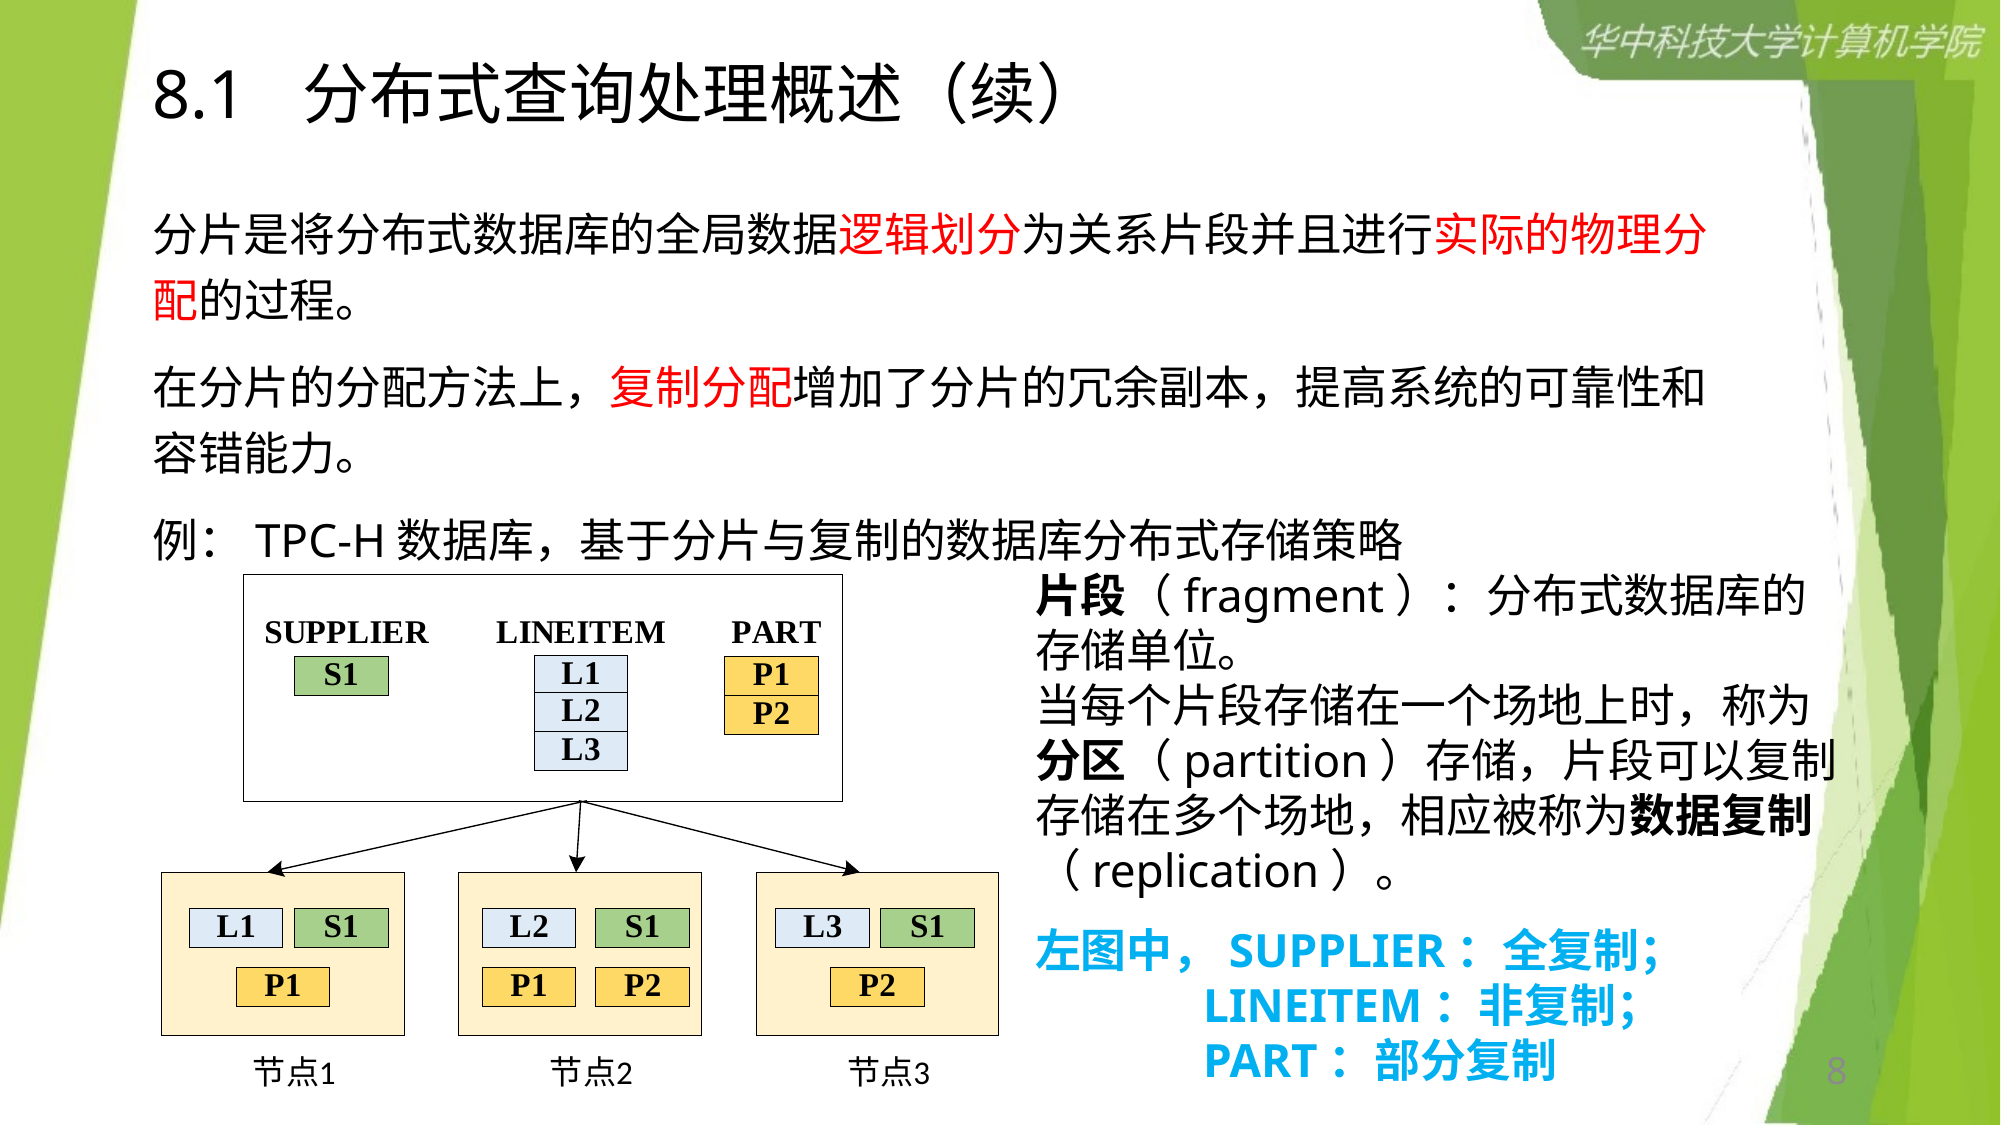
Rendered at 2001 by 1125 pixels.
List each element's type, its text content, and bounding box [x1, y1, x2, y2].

picture [0, 0, 2001, 1125]
slide_number 8 [1412, 1094, 1863, 1103]
text_box 片段（fragment）：分布式数据库的存储单位。 当每个片段存储在一个场地上时，称为分区（partition）存储，片段可以复制存储在多个场地，相应被称为数据复制（replication）。 左图中，SUPPLIER：全复制； LINEITEM：非复制； PART：部分复制 [1020, 559, 1863, 1094]
title 8.1 分布式查询处理概述（续） [137, 5, 1863, 188]
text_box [157, 570, 1000, 1103]
list 分片是将分布式数据库的全局数据逻辑划分为关系片段并且进行实际的物理分配的过程。 在分片的分配方法上，复制分配增加了分片的冗余副本，提高系统的可靠性和容错能力。 例：TPC-H数据库，基于分片与复制的数据库分布式存储策略 [137, 187, 1753, 594]
